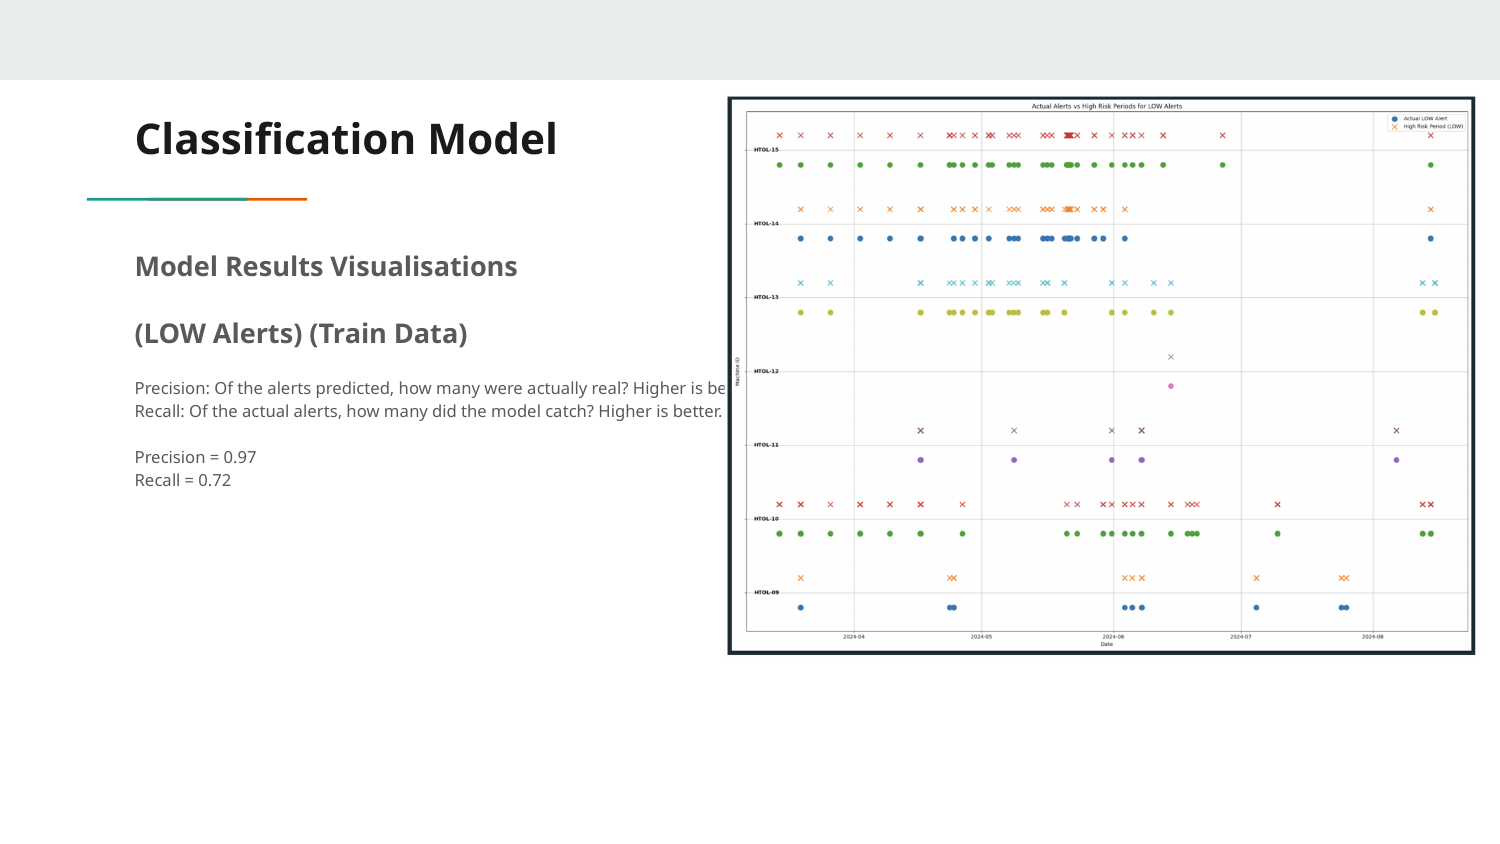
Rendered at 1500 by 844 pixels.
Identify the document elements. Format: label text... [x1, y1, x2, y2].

title Classification Model [119, 94, 722, 183]
picture [724, 94, 1481, 664]
list Model Results Visualisations (LOW Alerts) (Train Data) Precision: Of the alerts predicted, how many were actually real? Higher is better. Recall: Of the actual alerts, how many did the model catch? Higher is better. Precision = 0.97 Recall = 0.72 [119, 226, 1467, 824]
